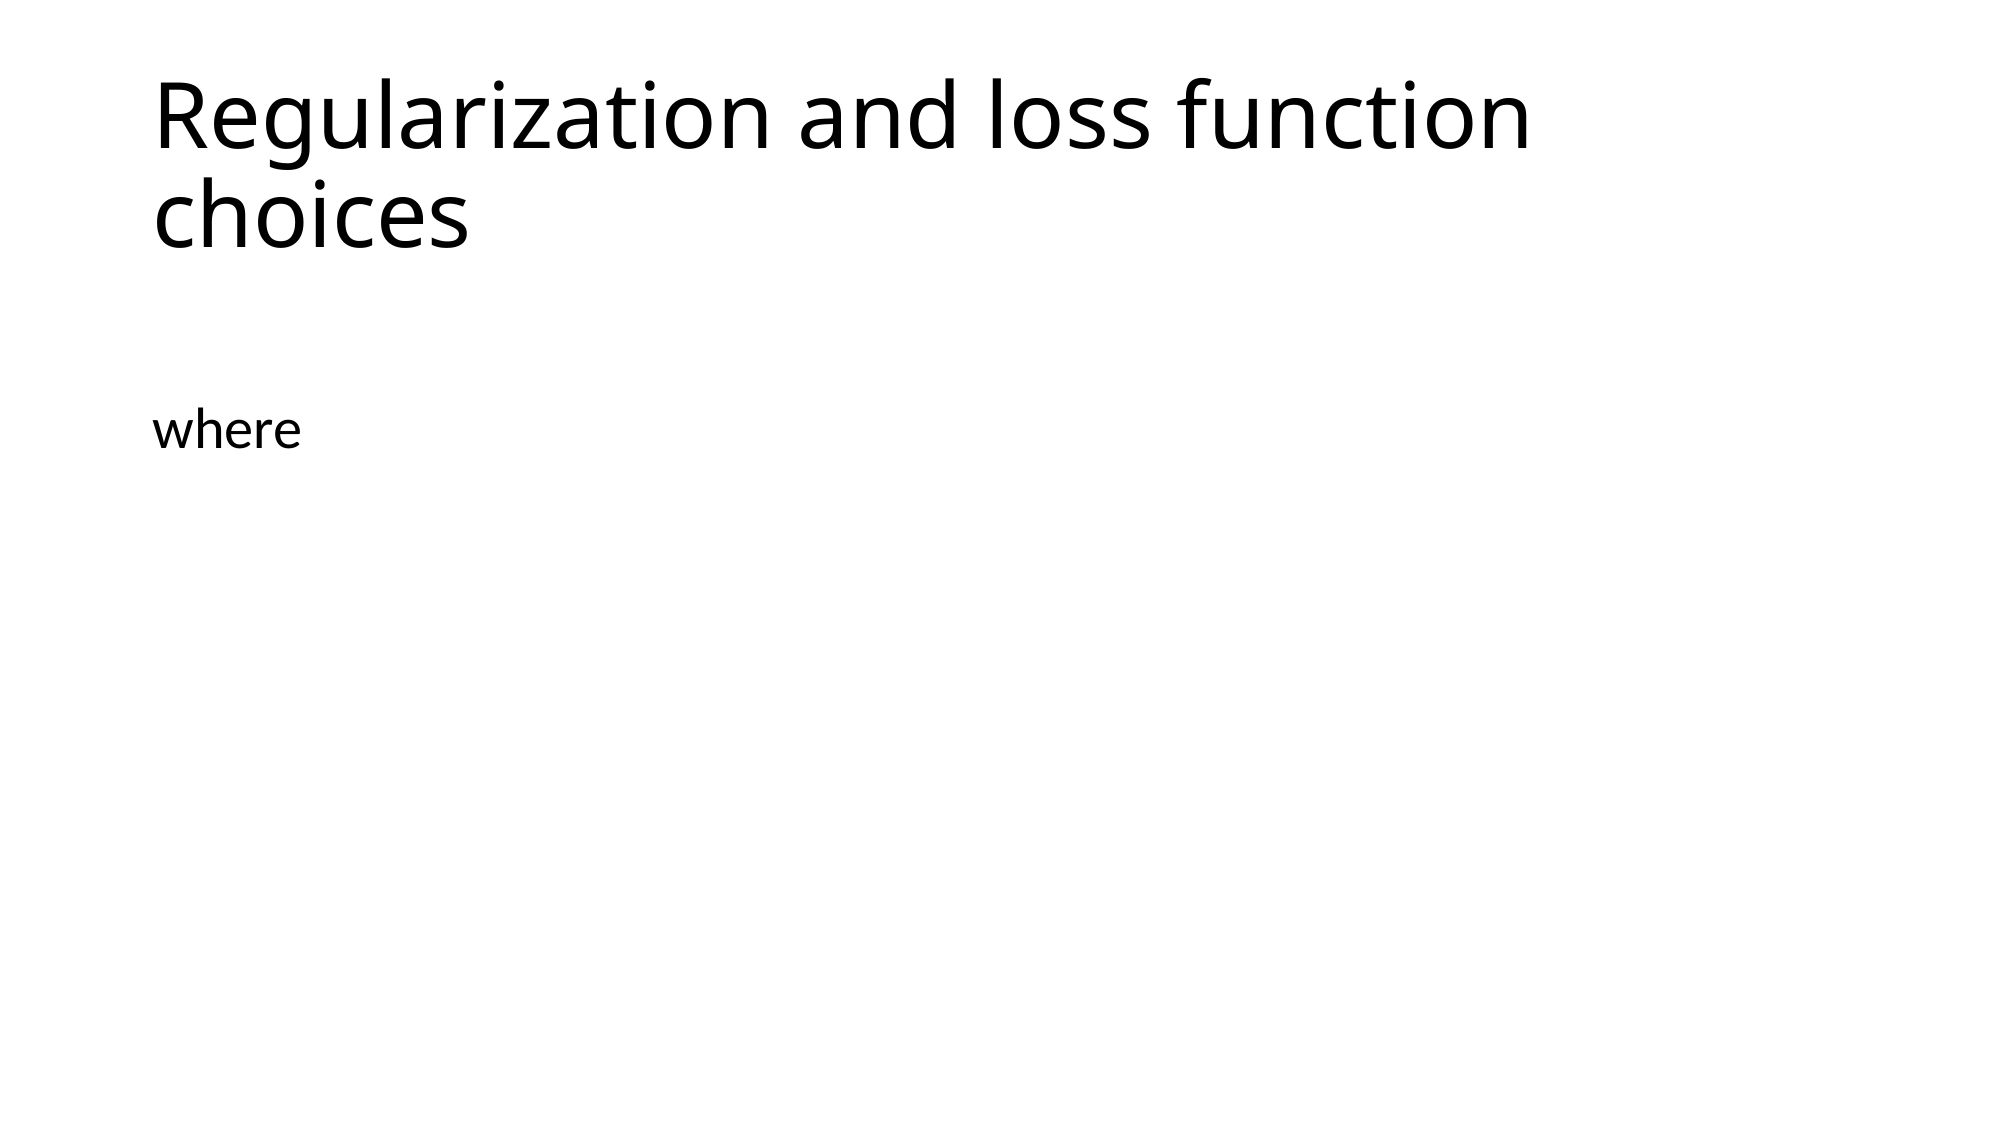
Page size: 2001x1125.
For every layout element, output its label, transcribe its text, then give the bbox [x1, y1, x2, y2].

title Regularization and loss function choices [137, 59, 1863, 278]
